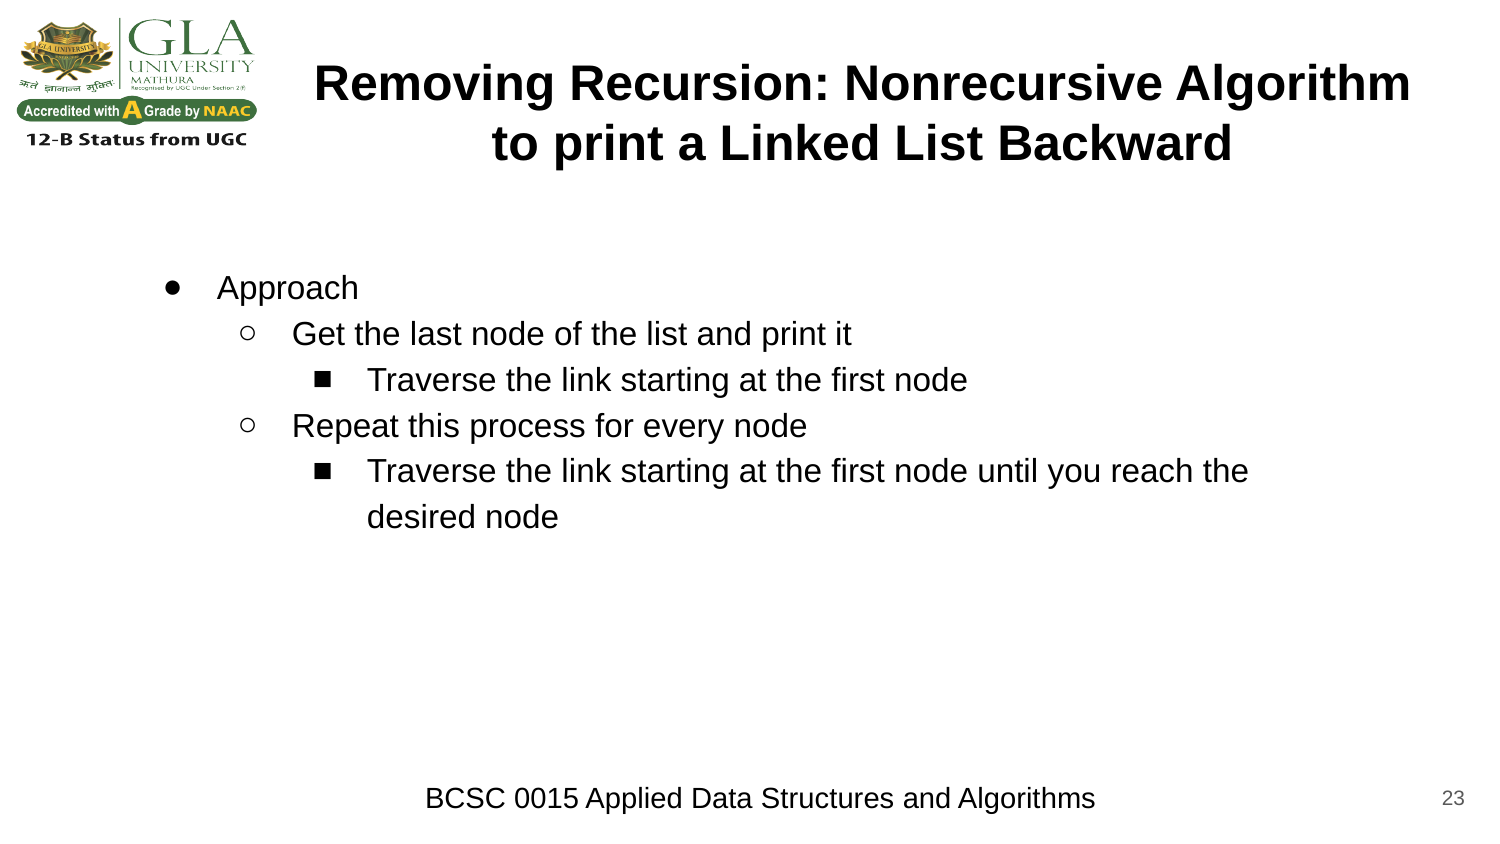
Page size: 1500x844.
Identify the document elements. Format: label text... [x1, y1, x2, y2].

list Approach Get the last node of the list and print it Traverse the link starting at the first node Repeat this process for every node Traverse the link starting at the first node until you reach the desired node [126, 245, 1366, 750]
title Removing Recursion: Nonrecursive Algorithm to print a Linked List Backward [276, 35, 1449, 130]
picture [10, 13, 263, 150]
slide_number ‹#› [1389, 764, 1480, 830]
